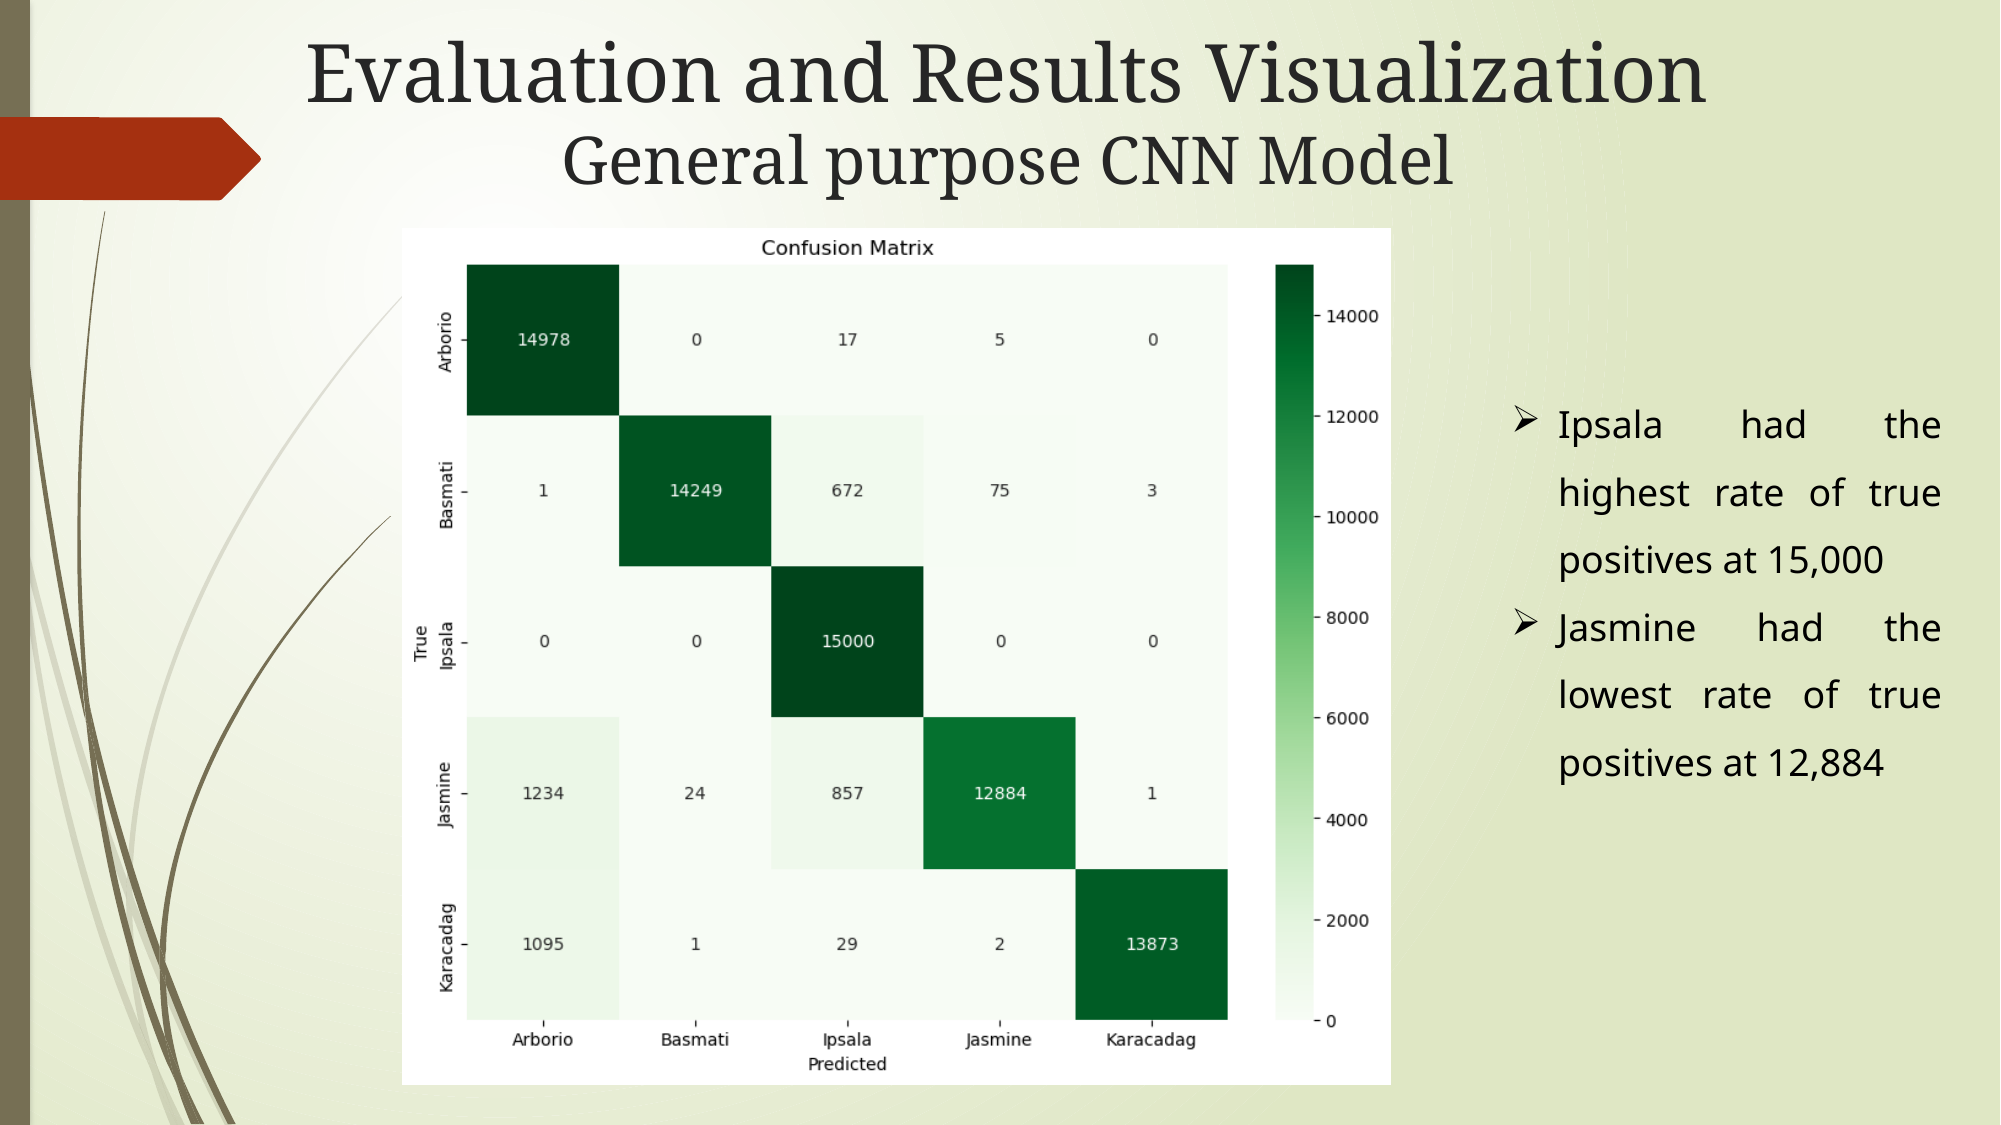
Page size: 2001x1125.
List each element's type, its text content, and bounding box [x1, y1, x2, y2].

picture [402, 228, 1391, 1085]
text_box Ipsala had the highest rate of true positives at 15,000 Jasmine had the lowest rate of true positives at 12,884 [1496, 371, 1958, 792]
title Evaluation and Results Visualization General purpose CNN Model [276, 14, 1739, 209]
